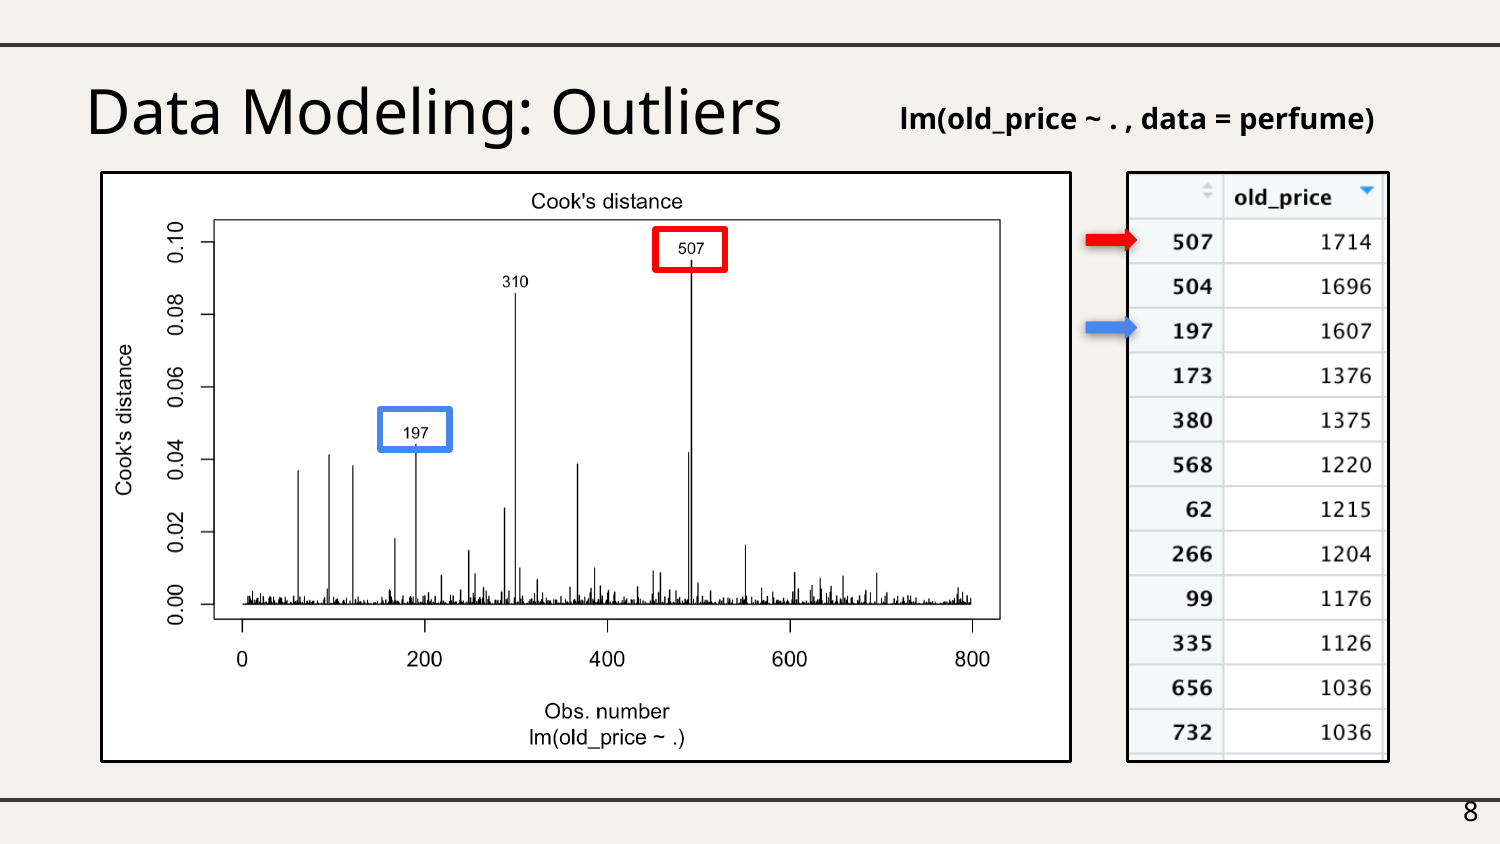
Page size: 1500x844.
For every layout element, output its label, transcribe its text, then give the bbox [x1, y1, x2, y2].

slide_number 8 [1403, 779, 1494, 844]
text_box [1086, 322, 1123, 333]
picture [102, 173, 1069, 761]
text_box lm(old_price ~ . , data = perfume) [884, 85, 1430, 151]
title Data Modeling: Outliers [70, 56, 1337, 151]
picture [1128, 173, 1388, 761]
text_box [1086, 234, 1123, 246]
